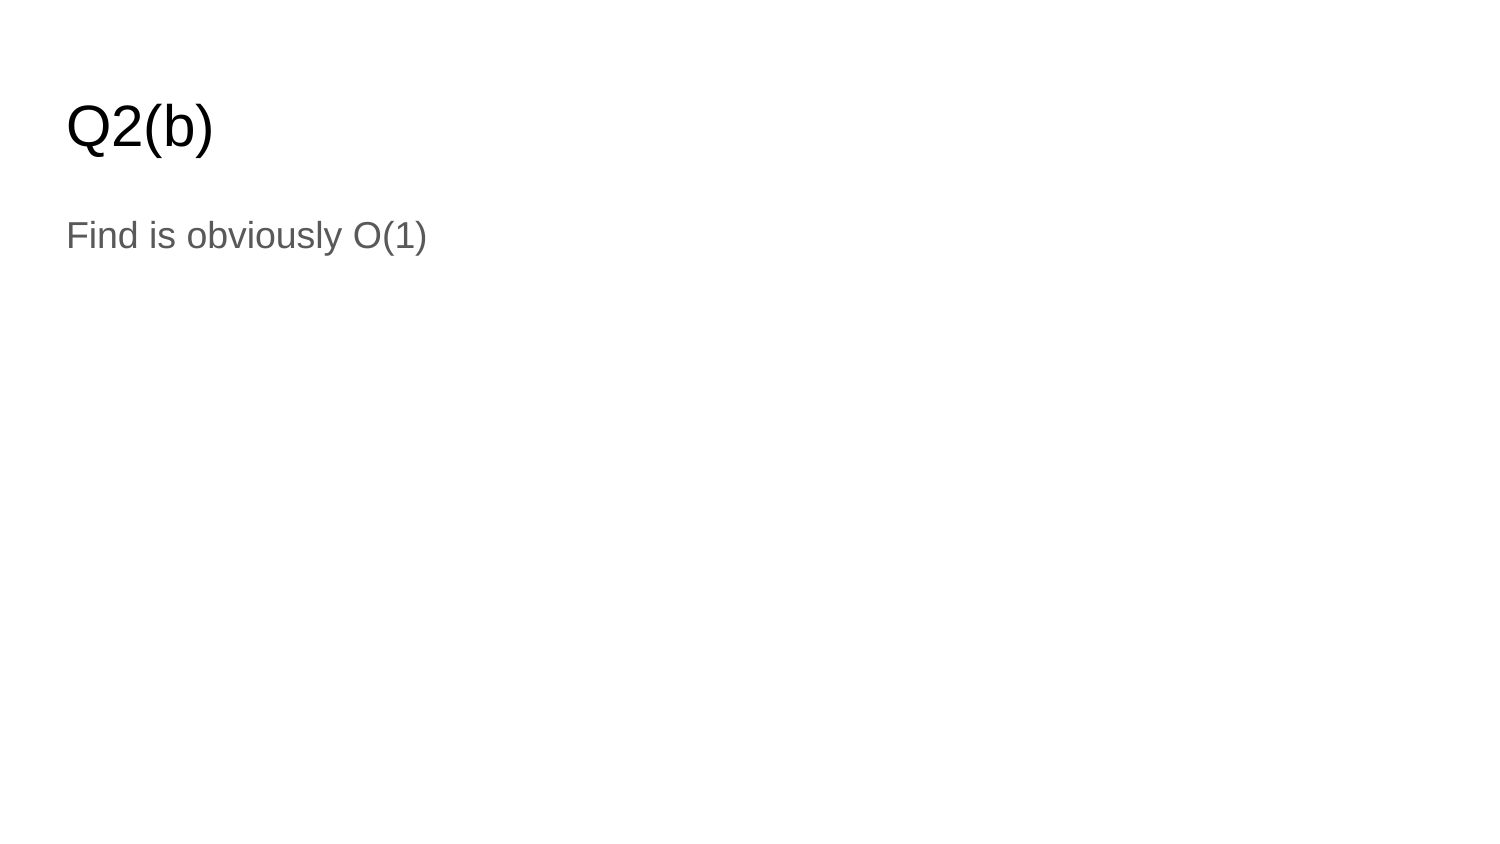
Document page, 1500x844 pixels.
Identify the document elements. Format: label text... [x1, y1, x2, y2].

list Find is obviously O(1) [51, 189, 1449, 750]
title Q2(b) [51, 72, 1449, 167]
